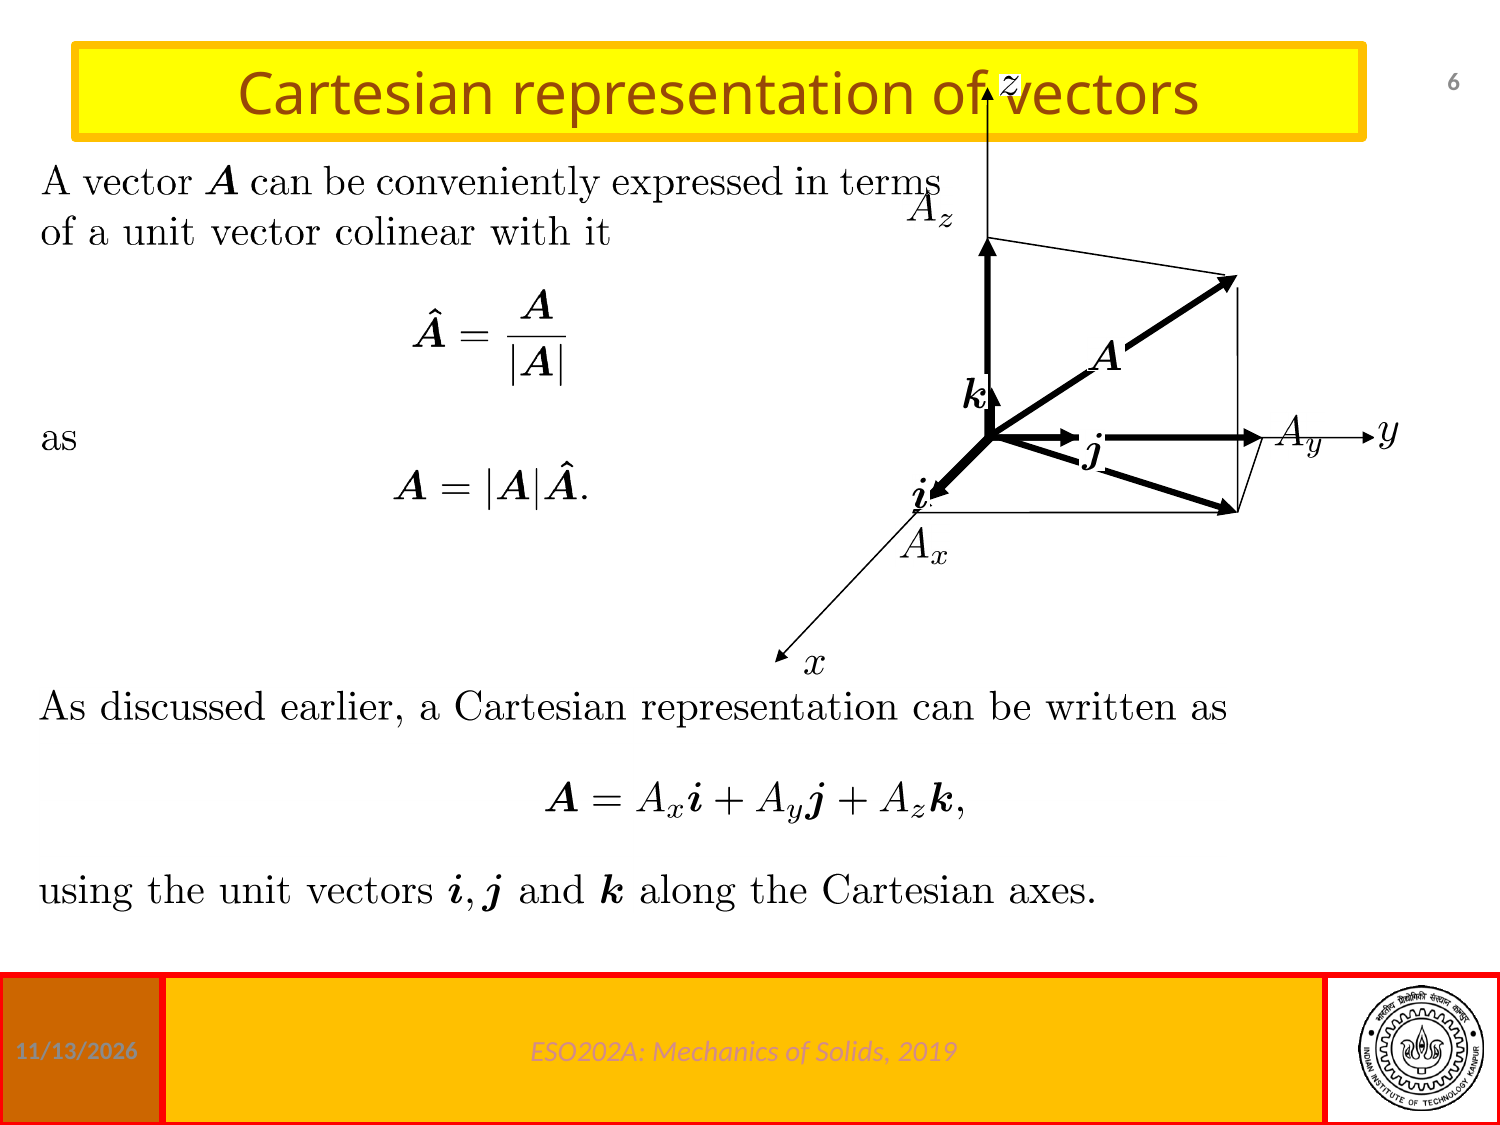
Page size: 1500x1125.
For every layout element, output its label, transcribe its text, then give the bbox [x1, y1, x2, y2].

picture [1358, 985, 1484, 1111]
title Cartesian representation of vectors [71, 41, 1367, 142]
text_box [774, 74, 1401, 676]
picture [39, 687, 1228, 913]
picture [37, 162, 942, 513]
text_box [947, 374, 1105, 509]
slide_number 6 [1337, 50, 1475, 110]
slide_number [0, 972, 160, 1125]
footer ESO202A: Mechanics of Solids, 2019 [159, 972, 1328, 1125]
